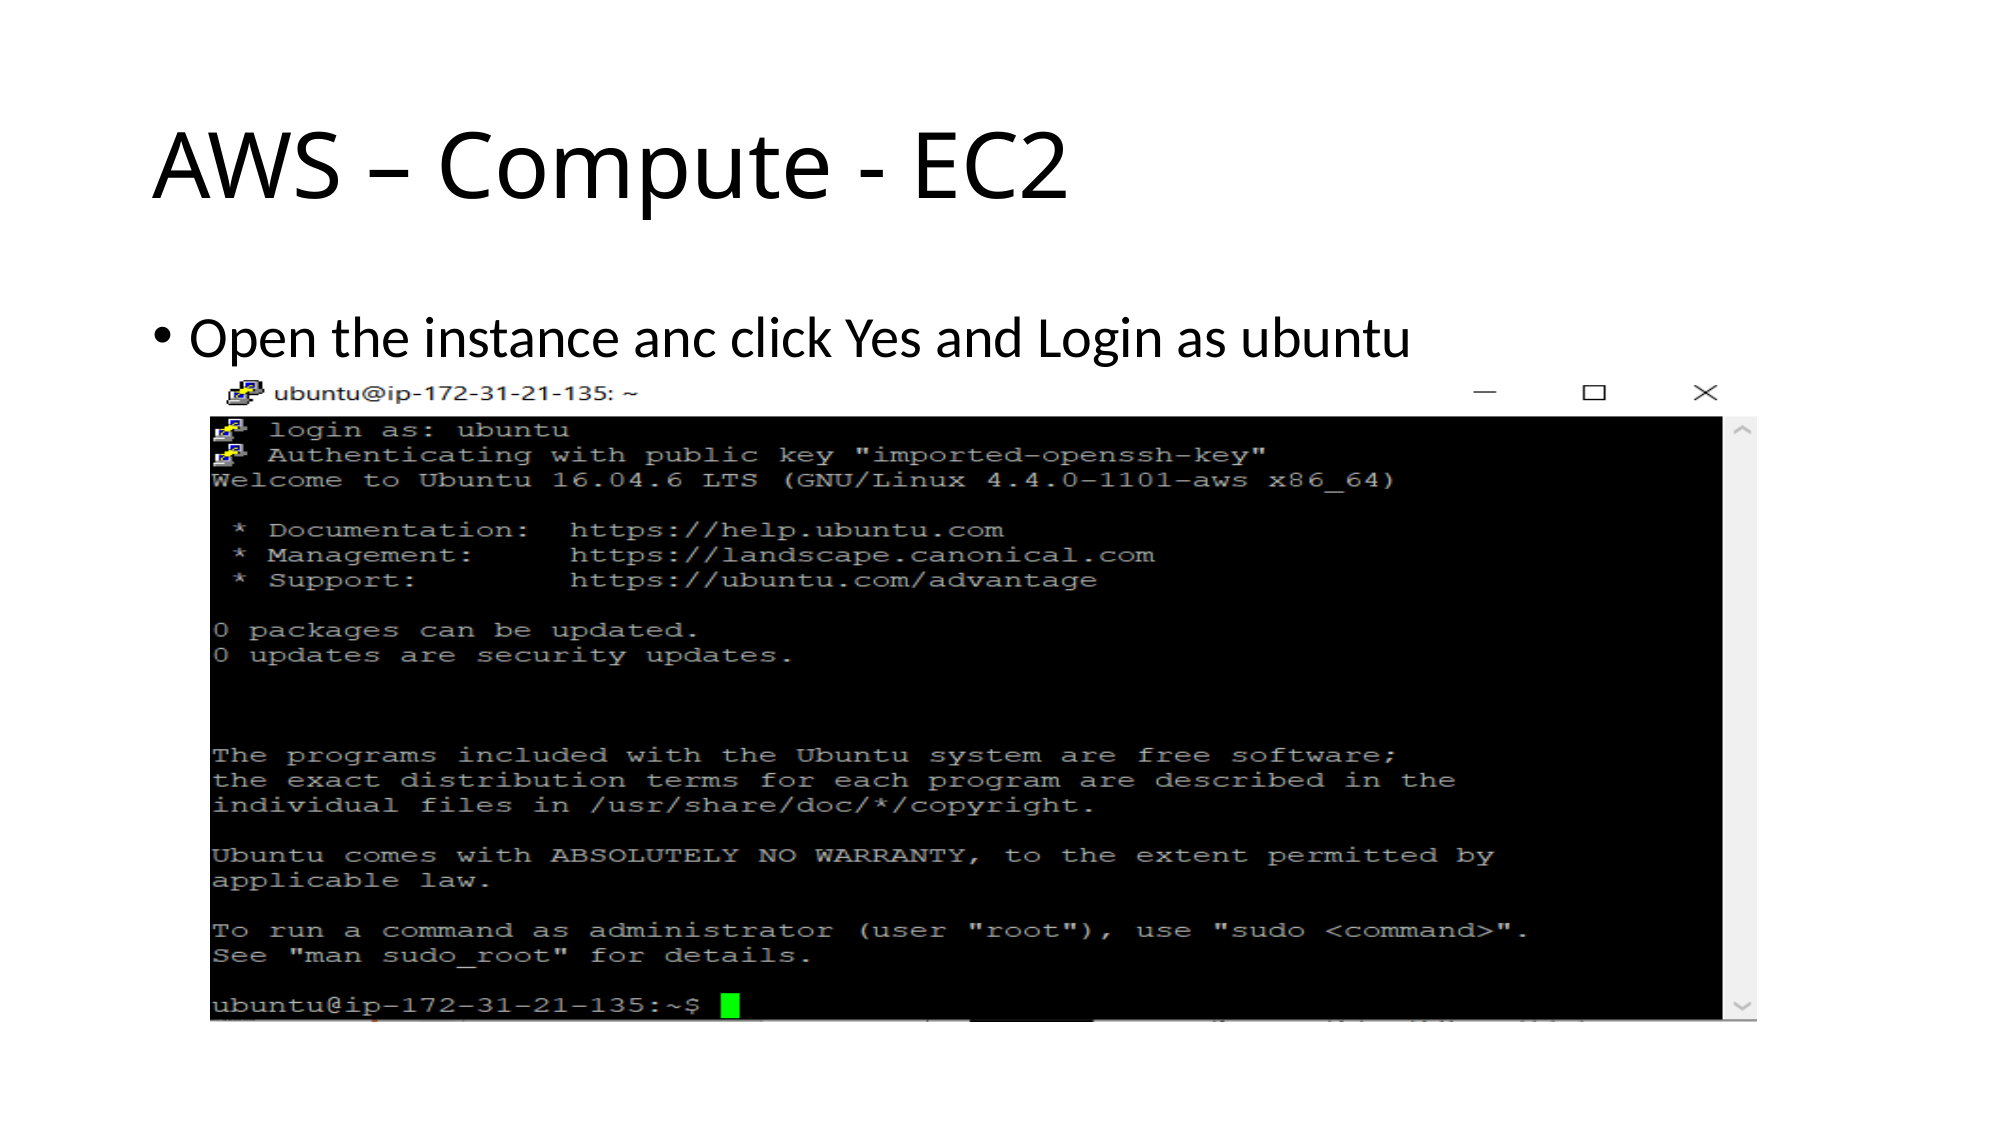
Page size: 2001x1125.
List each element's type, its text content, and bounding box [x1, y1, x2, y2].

title AWS – Compute - EC2 [137, 59, 1863, 278]
picture [210, 374, 1757, 1022]
list Open the instance anc click Yes and Login as ubuntu [137, 299, 1863, 1014]
